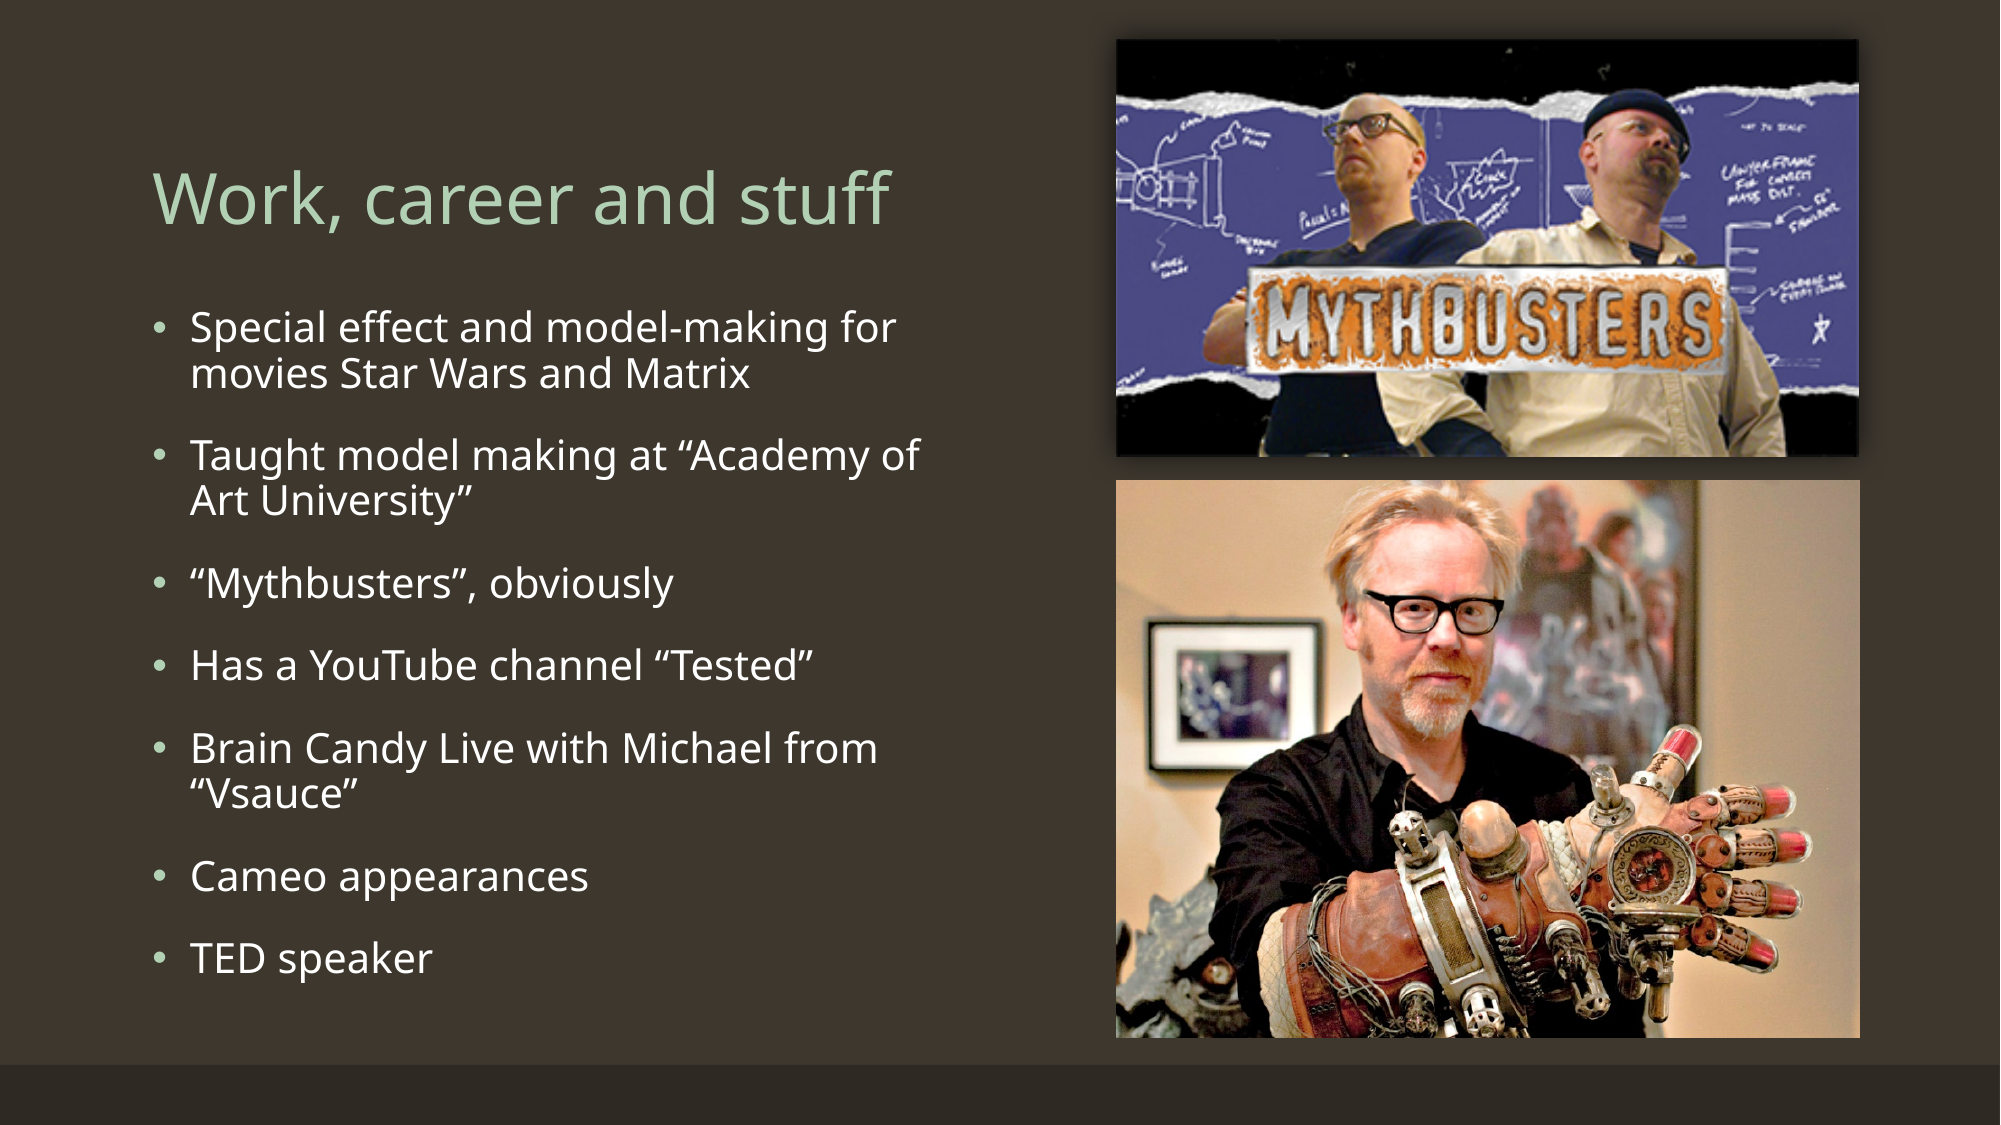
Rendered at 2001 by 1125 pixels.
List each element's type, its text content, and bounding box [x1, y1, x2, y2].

picture [1116, 39, 1859, 457]
list Special effect and model-making for movies Star Wars and Matrix Taught model making at “Academy of Art University” “Mythbusters”, obviously Has a YouTube channel “Tested” Brain Candy Live with Michael from “Vsauce” Cameo appearances TED speaker [137, 299, 963, 1014]
title Work, career and stuff [137, 59, 1093, 248]
picture [1116, 480, 1860, 1038]
